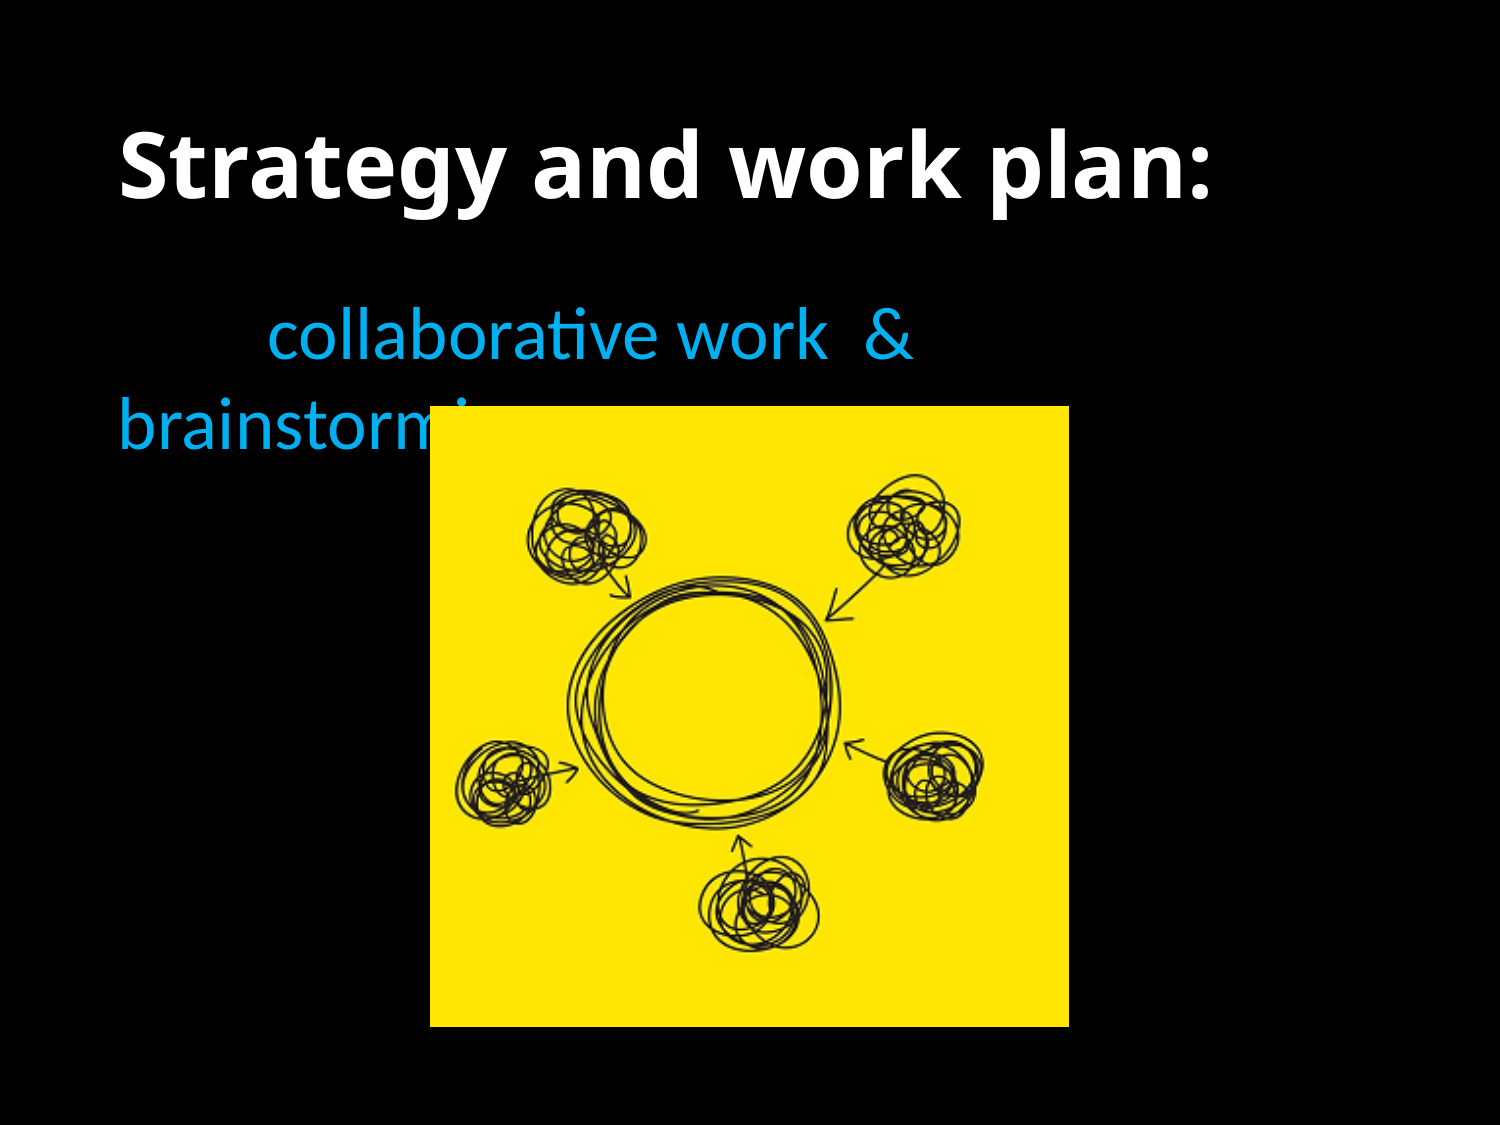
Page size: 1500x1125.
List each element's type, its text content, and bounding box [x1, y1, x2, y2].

picture [430, 406, 1069, 1028]
title Strategy and work plan: [103, 59, 1397, 278]
text_box collaborative work & brainstorming [103, 277, 1339, 472]
